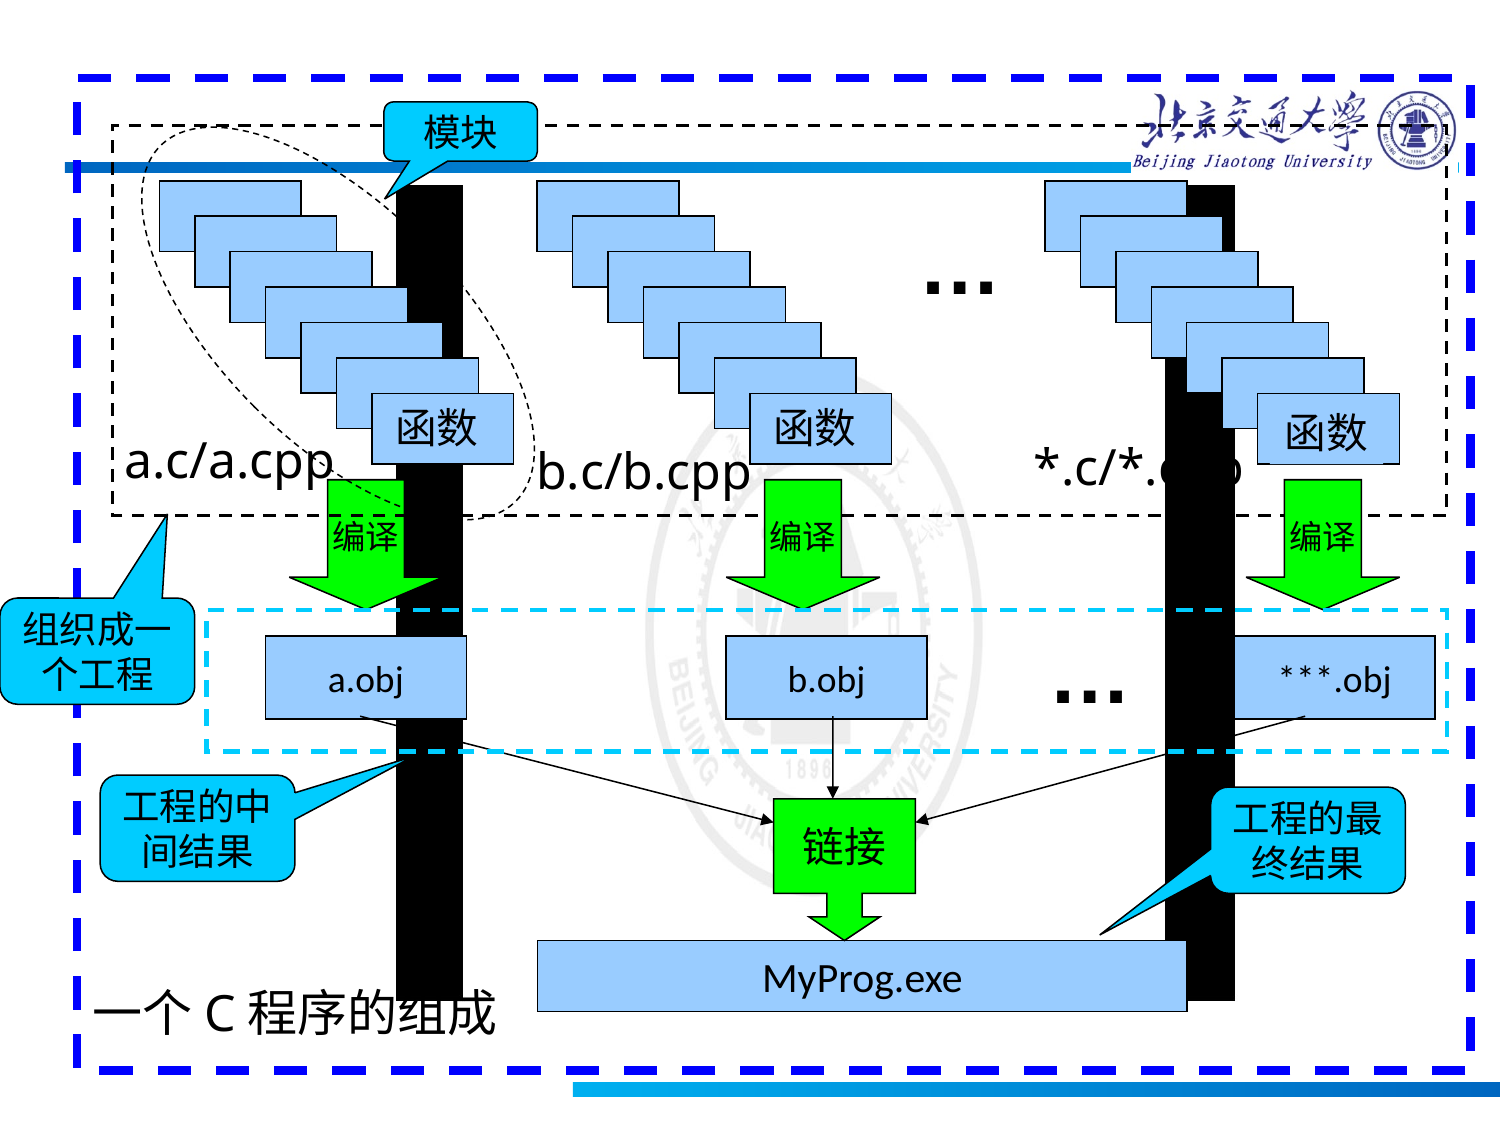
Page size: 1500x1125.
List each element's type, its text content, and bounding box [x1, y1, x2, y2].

text_box 链接 [773, 831, 916, 941]
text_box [536, 180, 892, 465]
text_box 编译 [726, 479, 880, 609]
text_box 组织成一个工程 [0, 513, 195, 705]
text_box [76, 78, 1471, 1071]
text_box [206, 609, 1447, 752]
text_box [1044, 180, 1400, 465]
text_box [335, 380, 533, 520]
text_box 一个C程序的组成 [77, 973, 513, 1049]
text_box MyProg.exe [537, 940, 1187, 1012]
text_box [359, 716, 1306, 823]
text_box 编译 [289, 516, 443, 609]
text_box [159, 180, 514, 465]
text_box 编译 [1246, 479, 1400, 609]
text_box [420, 125, 1447, 516]
text_box [141, 127, 349, 259]
text_box [112, 125, 426, 516]
text_box 工程的最终结果 [1099, 787, 1406, 935]
text_box 模块 [383, 101, 538, 179]
text_box 工程的中间结果 [100, 774, 354, 882]
